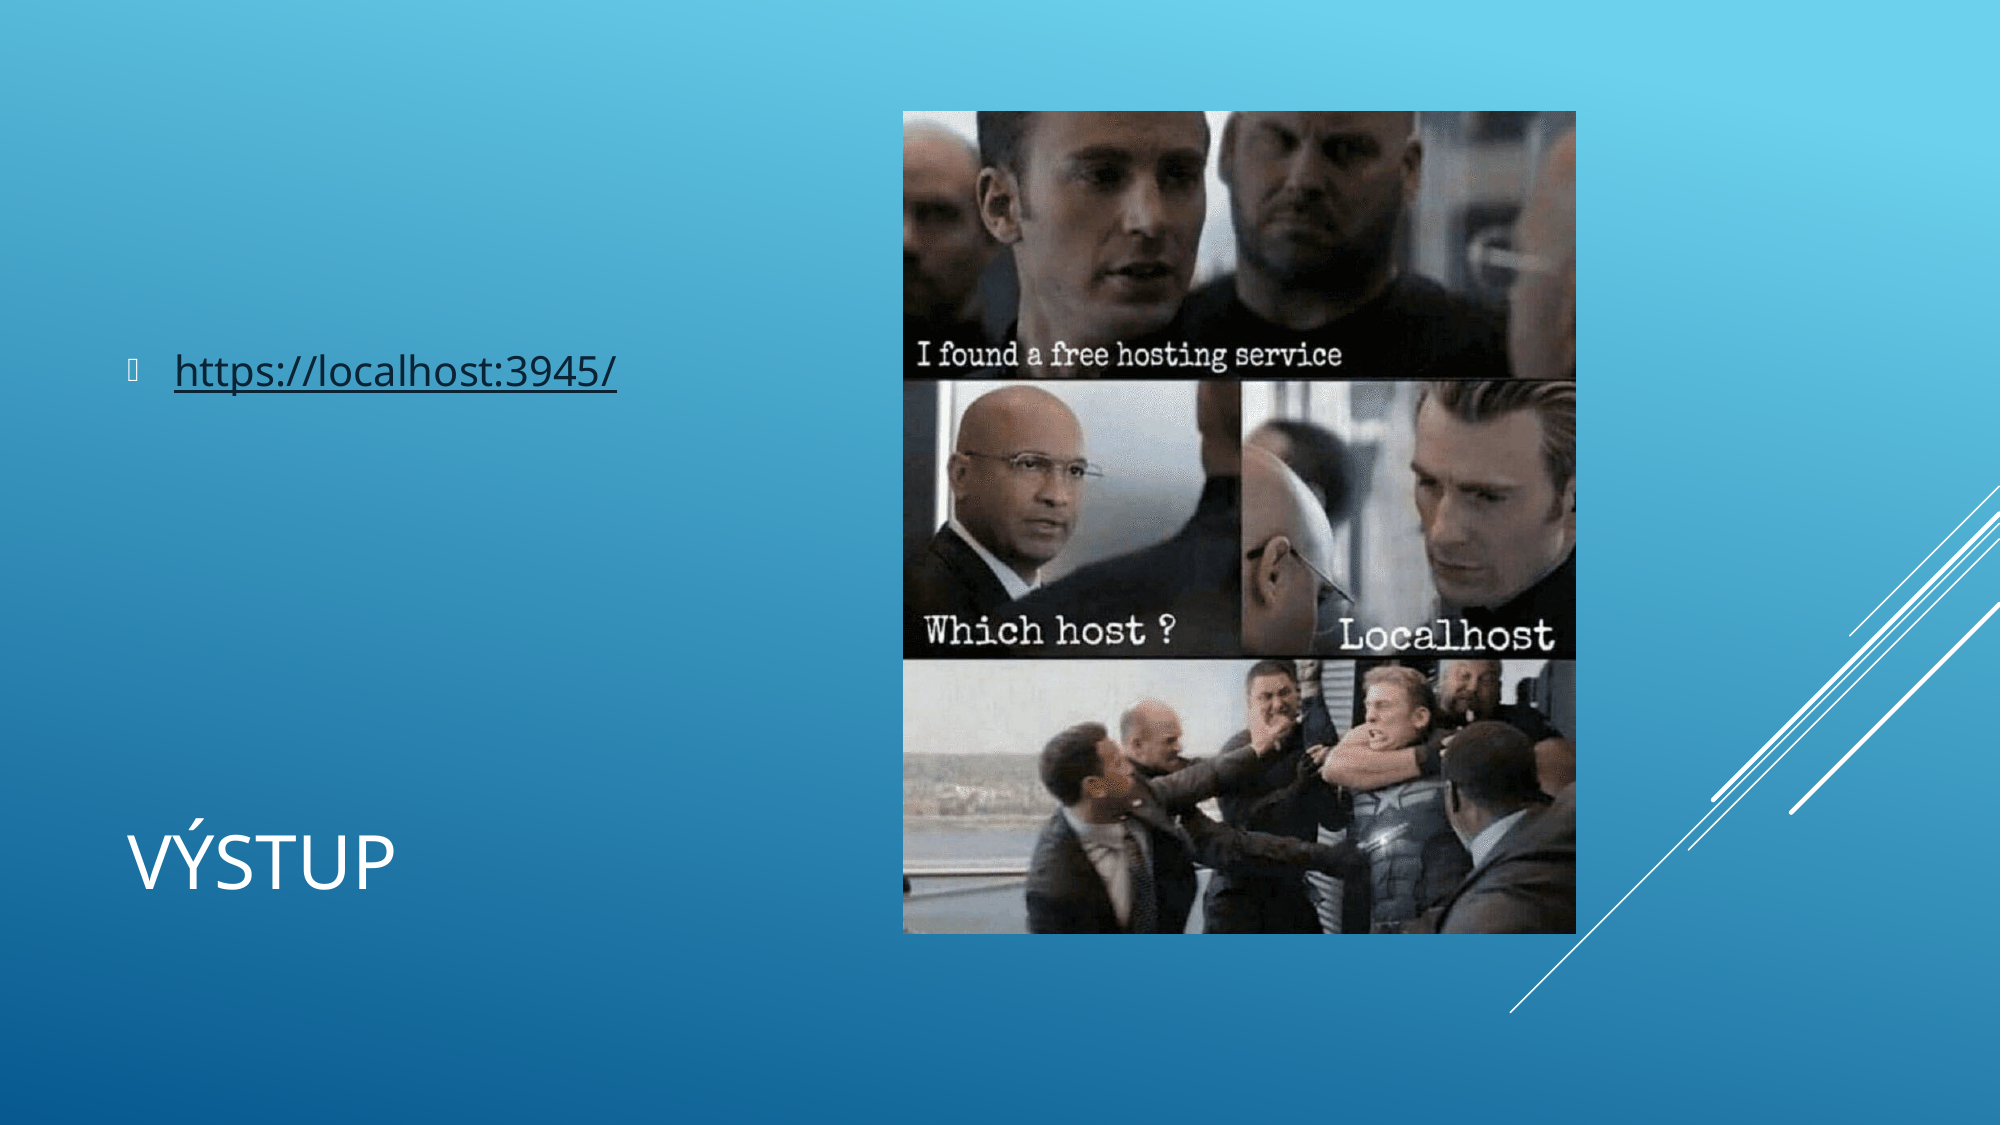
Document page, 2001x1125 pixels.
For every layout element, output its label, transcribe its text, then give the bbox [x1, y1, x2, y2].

list https://localhost:3945/ [112, 112, 903, 706]
picture [903, 111, 1576, 935]
title Výstup [112, 736, 1513, 984]
